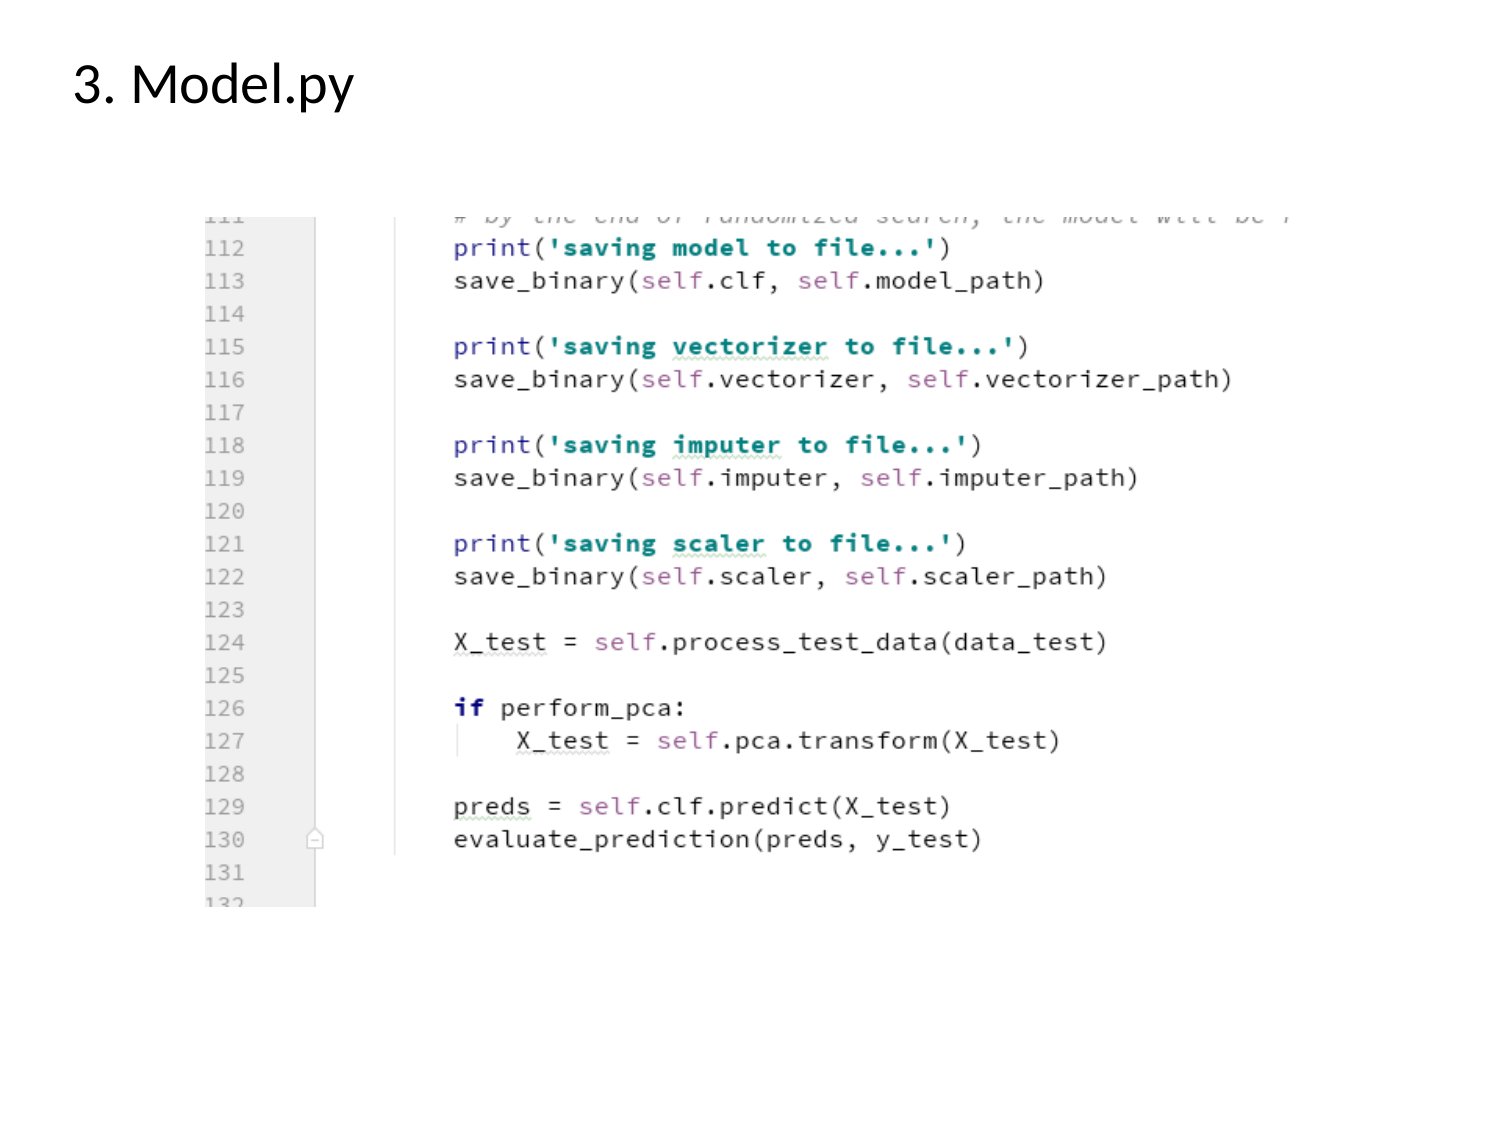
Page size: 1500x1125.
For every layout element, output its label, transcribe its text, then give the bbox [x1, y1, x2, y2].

text_box 3. Model.py [57, 38, 801, 123]
picture [205, 217, 1295, 907]
